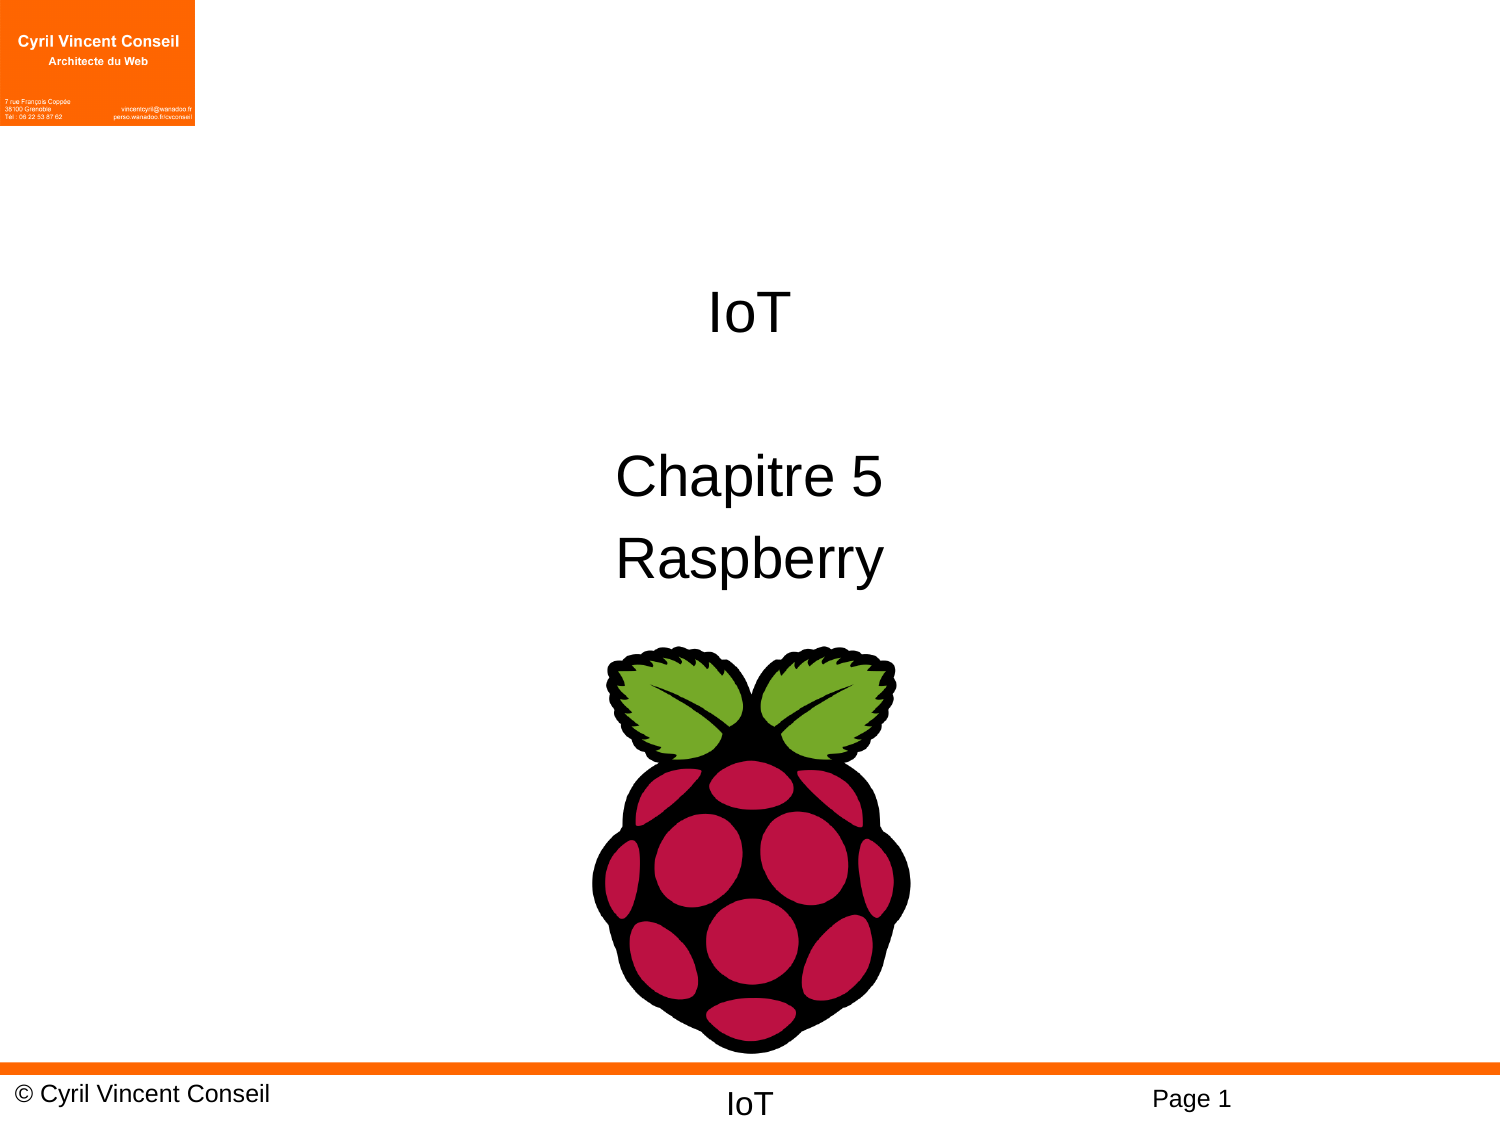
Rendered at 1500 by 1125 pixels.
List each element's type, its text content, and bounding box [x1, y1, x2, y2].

subtitle IoT Chapitre 5 Raspberry [225, 267, 1275, 925]
picture [587, 644, 913, 1055]
picture [0, 0, 195, 126]
